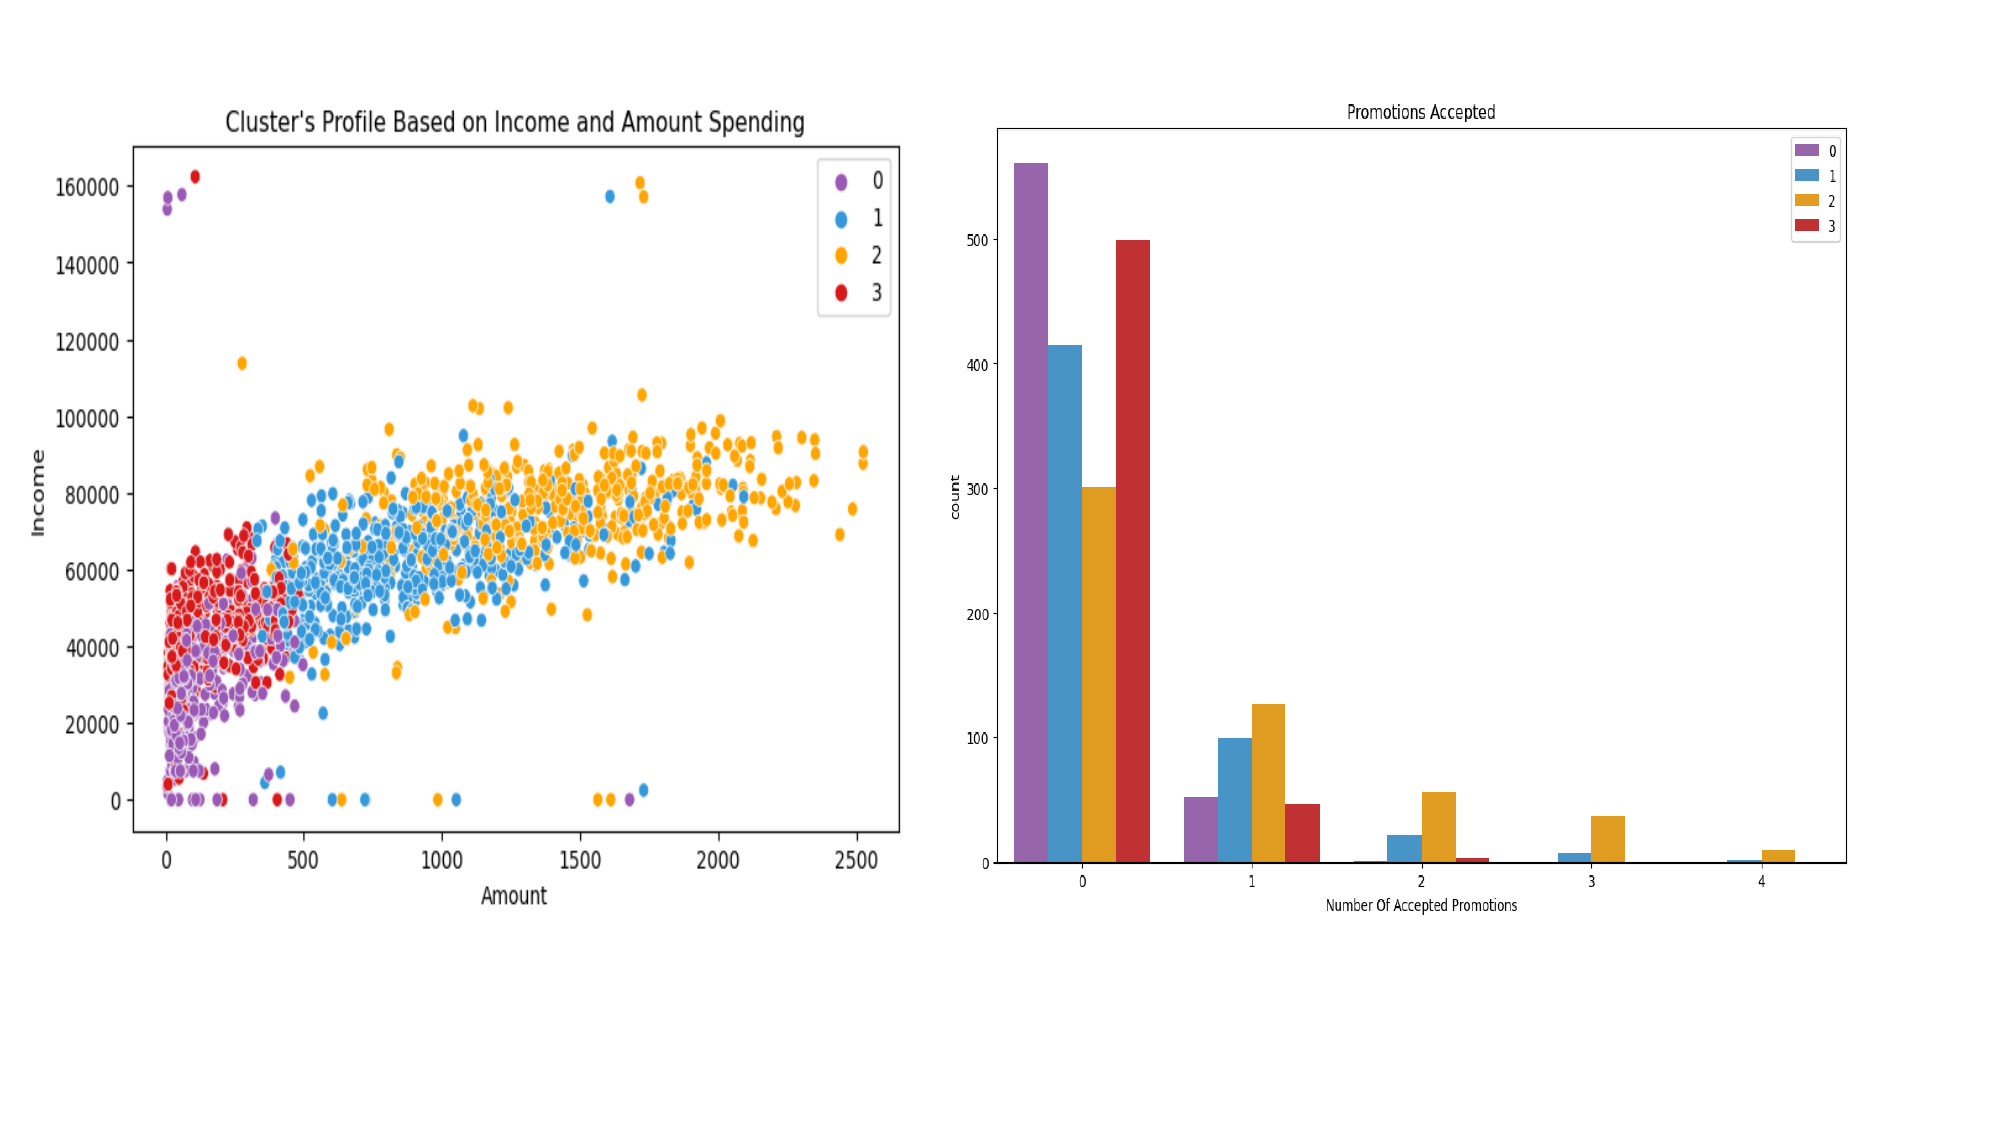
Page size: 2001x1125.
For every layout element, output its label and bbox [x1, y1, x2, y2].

picture [941, 92, 1854, 926]
picture [18, 92, 910, 926]
